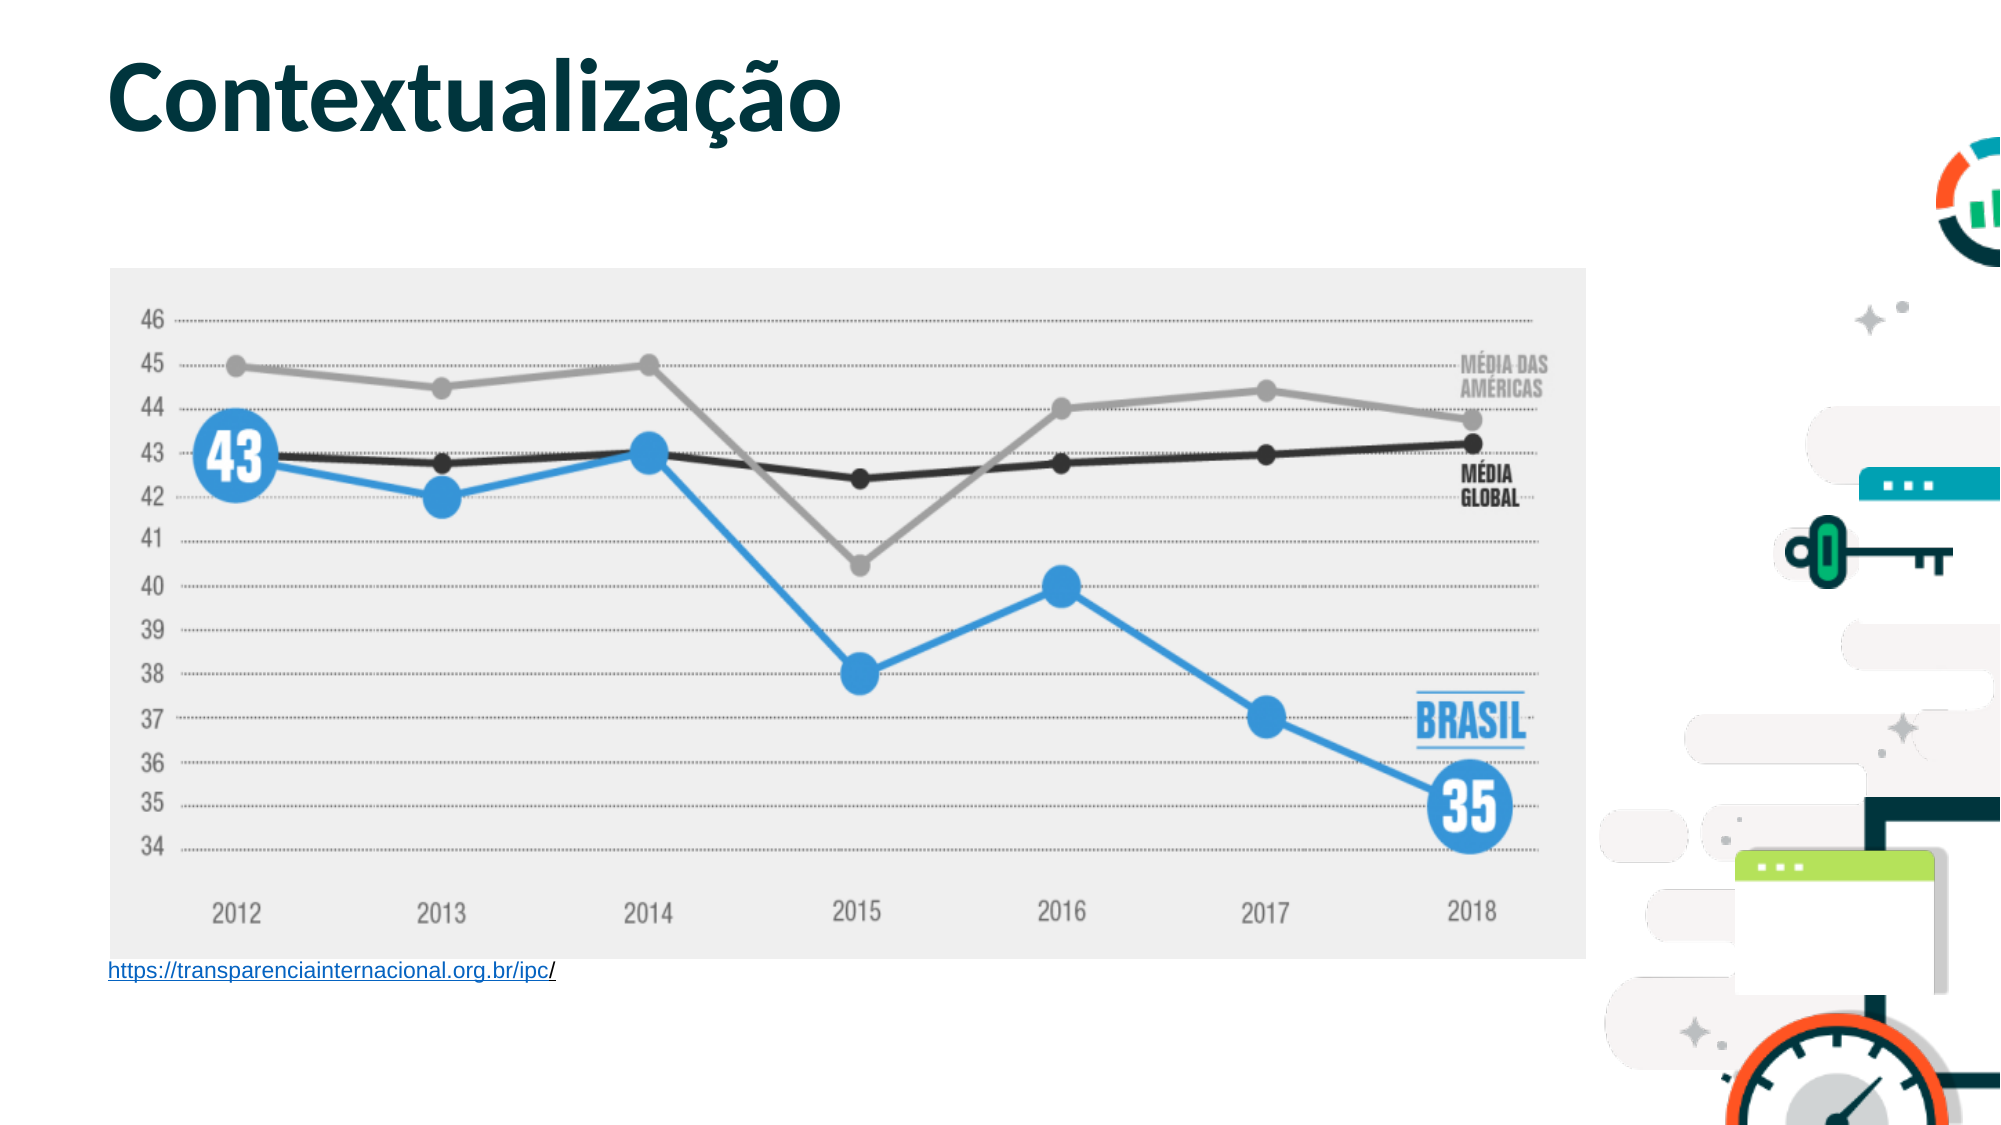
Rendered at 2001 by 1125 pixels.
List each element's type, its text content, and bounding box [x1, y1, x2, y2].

picture [1599, 406, 2000, 1125]
picture [1936, 137, 2000, 267]
picture [1854, 304, 1886, 336]
subtitle [85, 249, 1586, 1025]
picture [1896, 301, 1909, 313]
picture [109, 268, 1586, 959]
text_box https://transparenciainternacional.org.br/ipc/ [93, 948, 751, 991]
title Contextualização [93, 0, 1736, 197]
